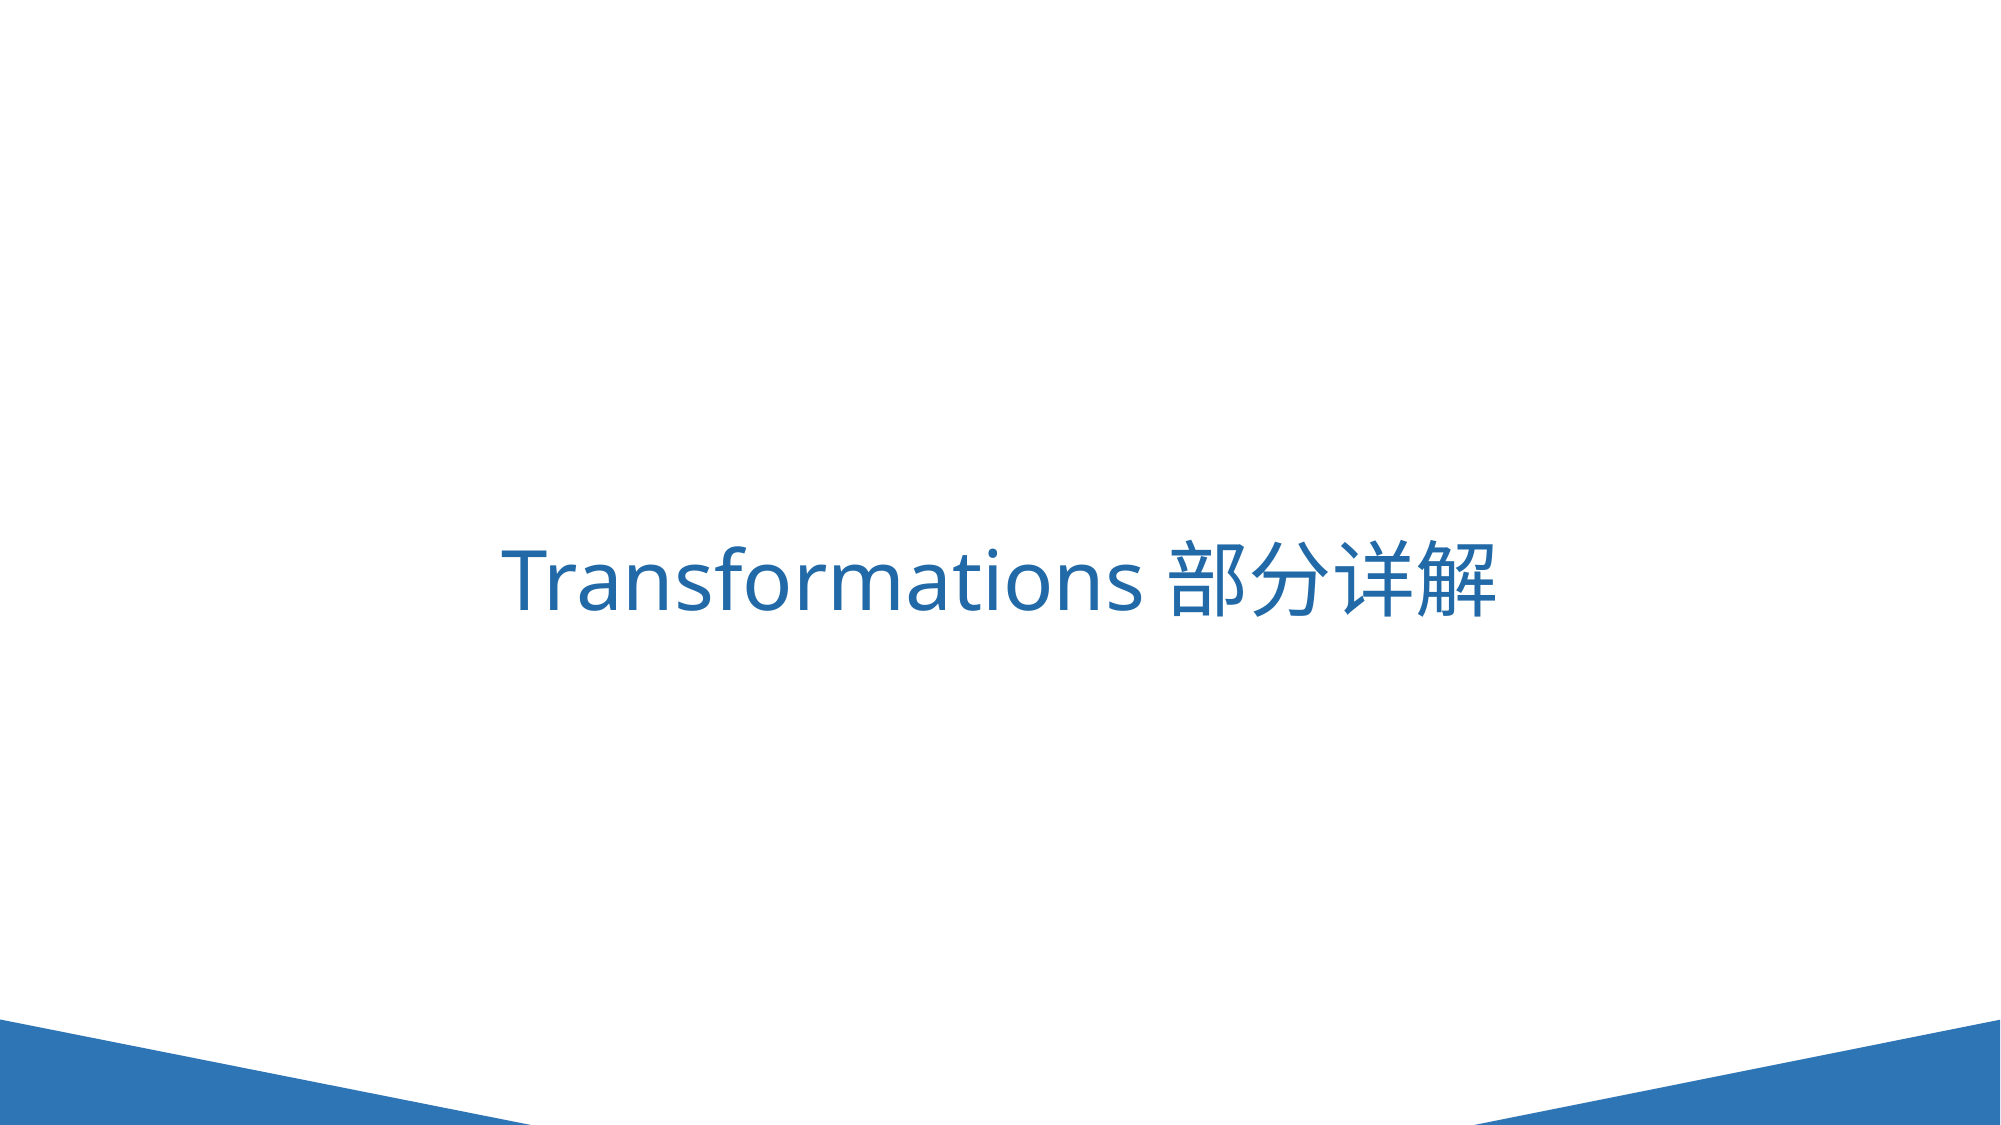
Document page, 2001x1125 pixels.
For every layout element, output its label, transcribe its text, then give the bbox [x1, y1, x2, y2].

title Transformations部分详解 [137, 474, 1863, 693]
